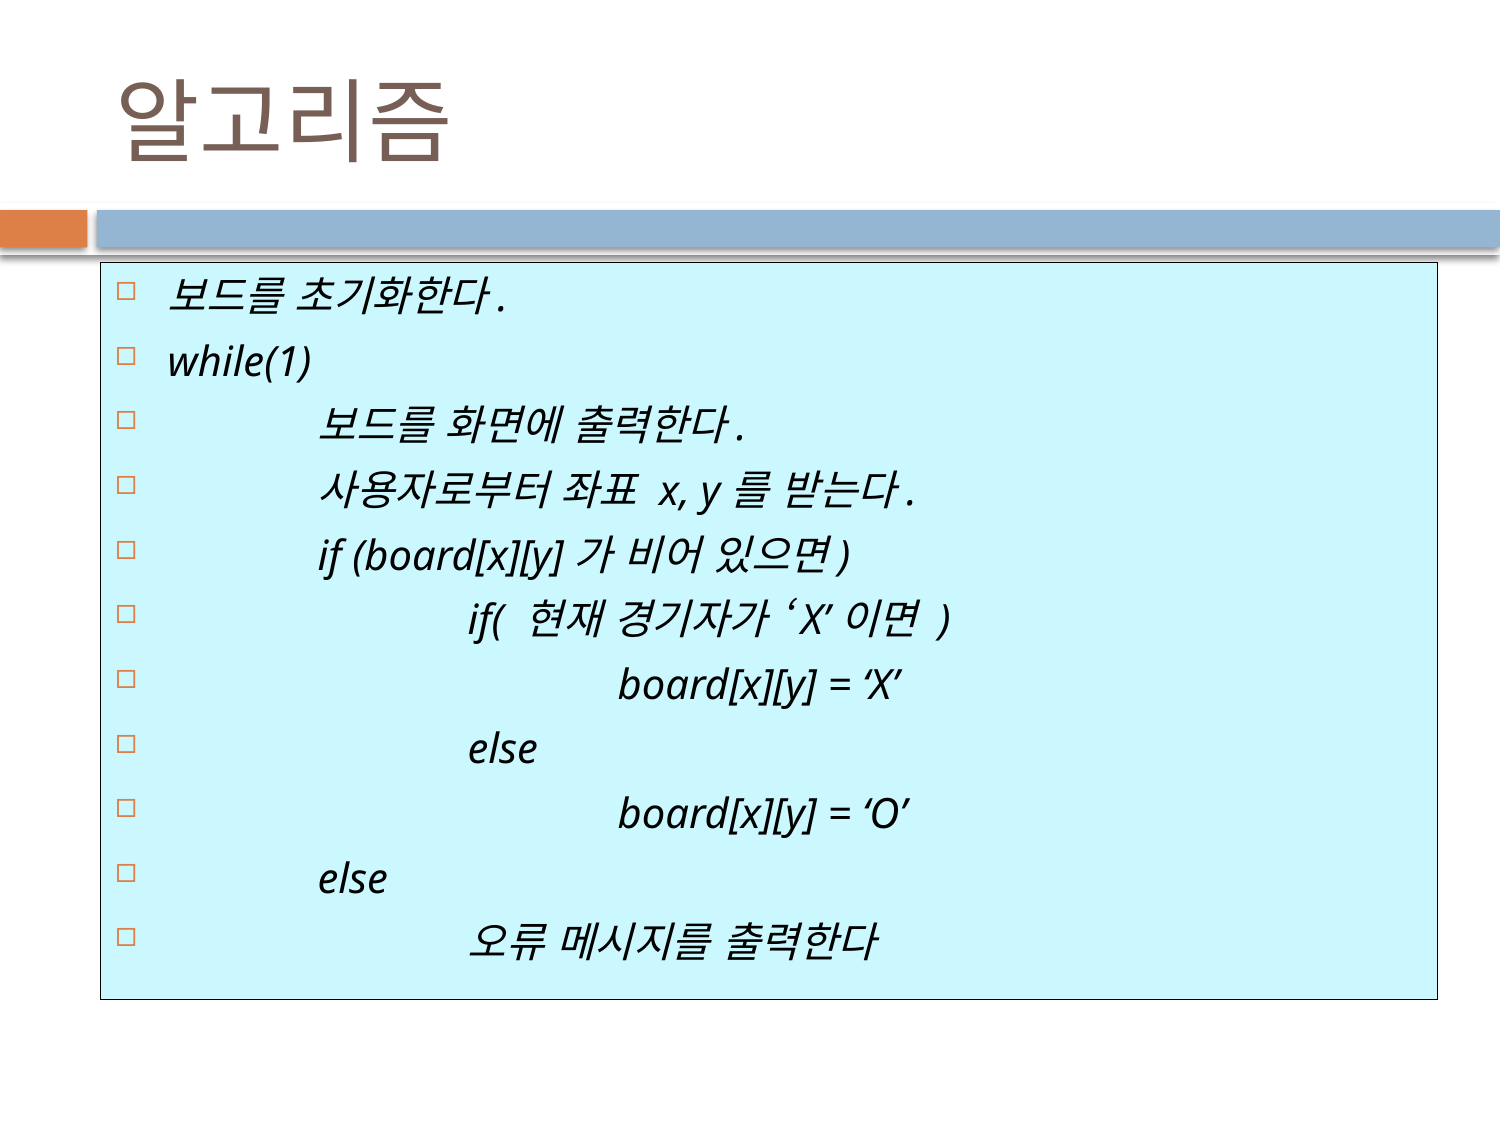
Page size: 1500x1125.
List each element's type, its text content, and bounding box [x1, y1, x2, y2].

title 알고리즘 [100, 37, 1438, 200]
list 보드를 초기화한다. while(1) 보드를 화면에 출력한다. 사용자로부터 좌표 x, y를 받는다. if (board[x][y]가 비어 있으면) if( 현재 경기자가 ‘X’이면 ) board[x][y] = ‘X’ else board[x][y] = ‘O’ else 오류 메시지를 출력한다 [100, 262, 1438, 1000]
